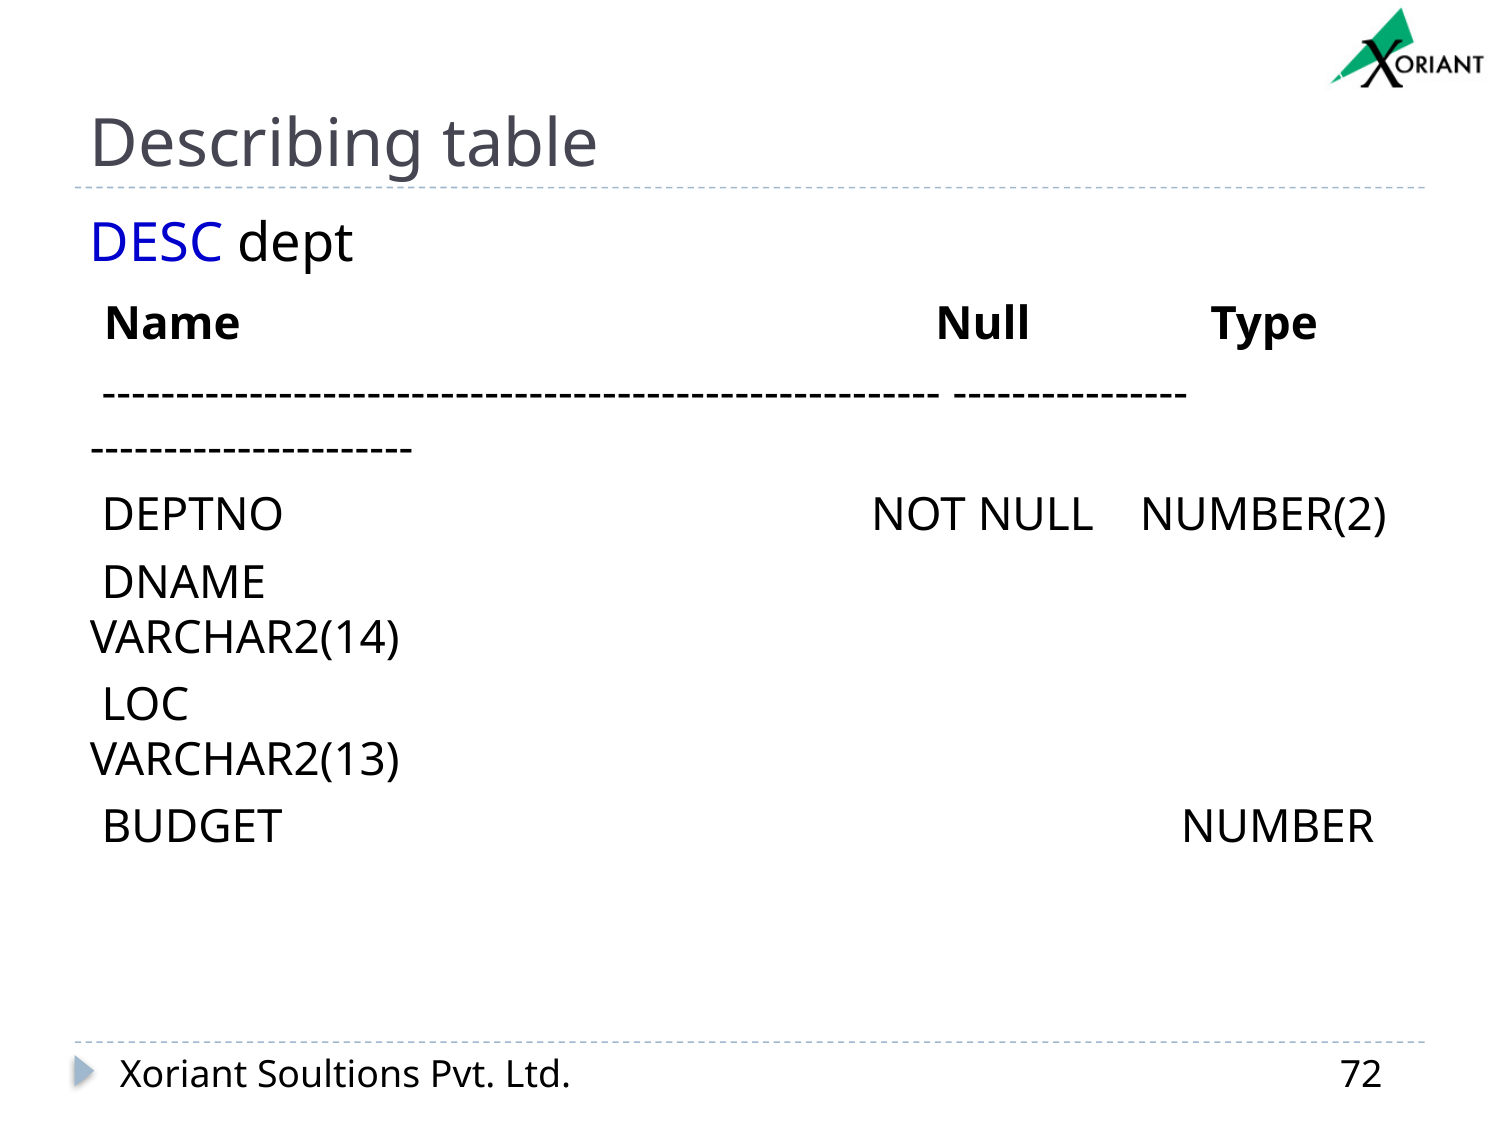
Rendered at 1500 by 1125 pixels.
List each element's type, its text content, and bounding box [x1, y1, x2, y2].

footer Xoriant Soultions Pvt. Ltd. [105, 1042, 675, 1103]
slide_number 72 [1325, 1042, 1425, 1103]
picture [1325, 0, 1500, 91]
list DESC dept Name Null Type --------------------------------------------------------- ---------------- ---------------------- DEPTNO NOT NULL NUMBER(2) DNAME VARCHAR2(14) LOC VARCHAR2(13) BUDGET NUMBER [75, 200, 1425, 1010]
title Describing table [75, 24, 1425, 188]
